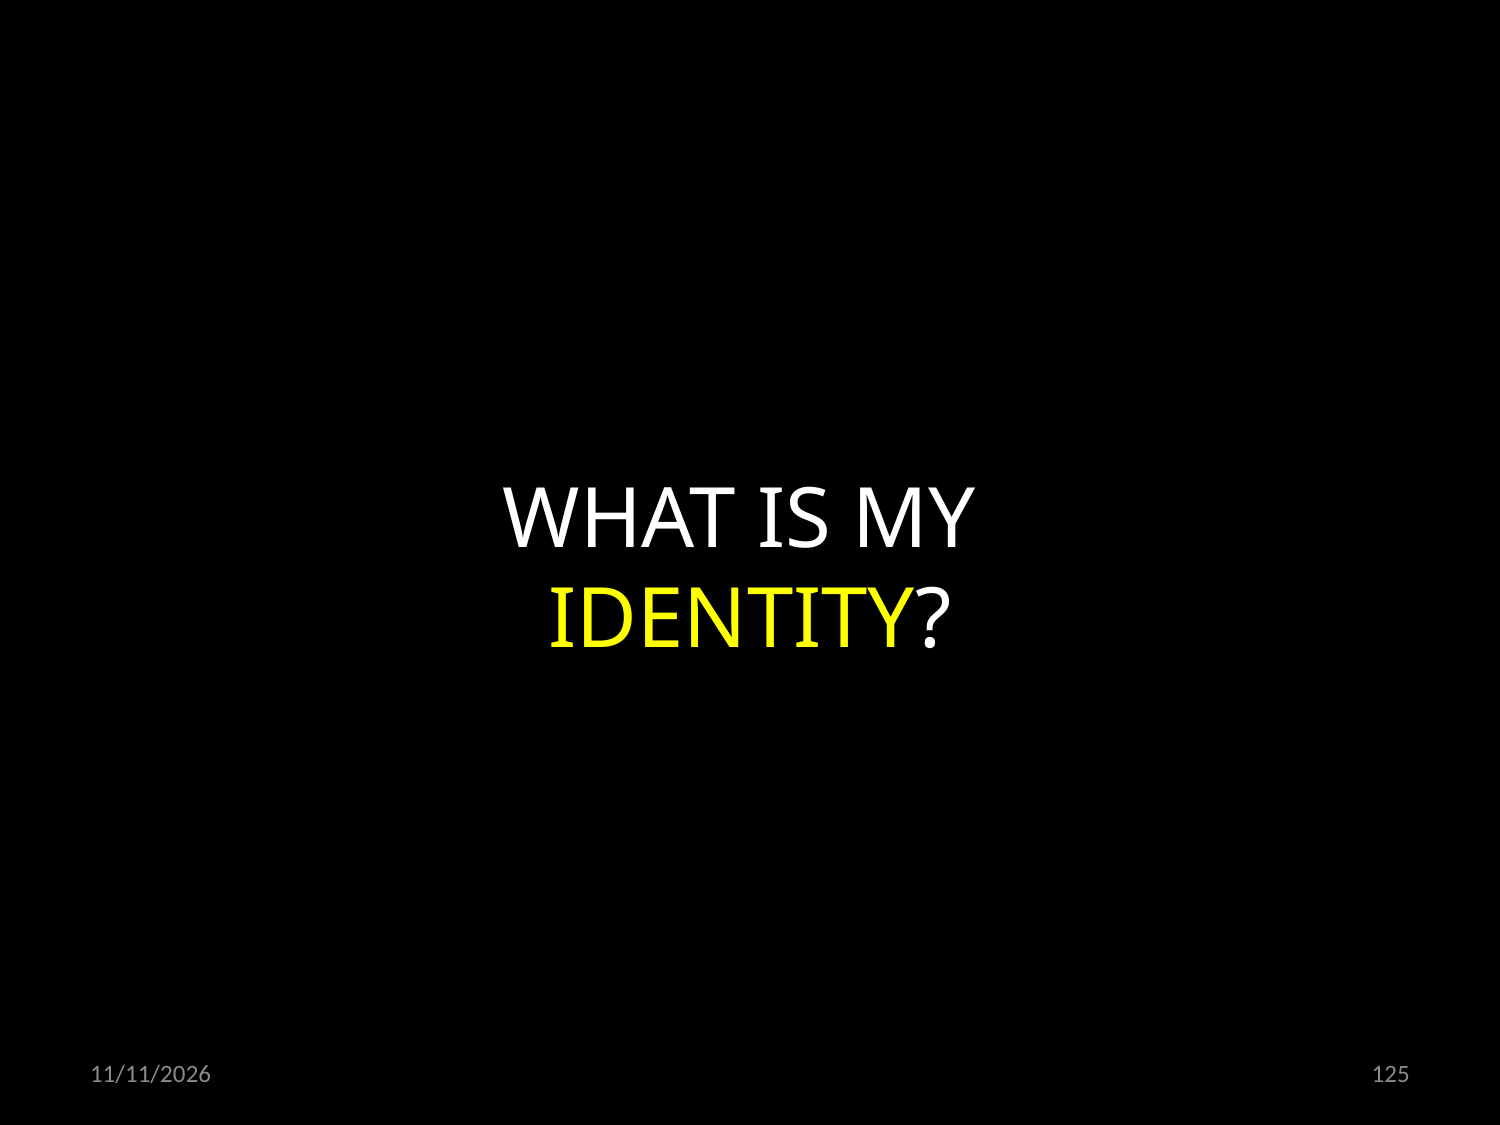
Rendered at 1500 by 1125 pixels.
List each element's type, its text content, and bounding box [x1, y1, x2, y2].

list WHAT IS MY IDENTITY? [247, 457, 1253, 559]
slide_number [75, 1042, 425, 1103]
slide_number 125 [1074, 1042, 1425, 1103]
